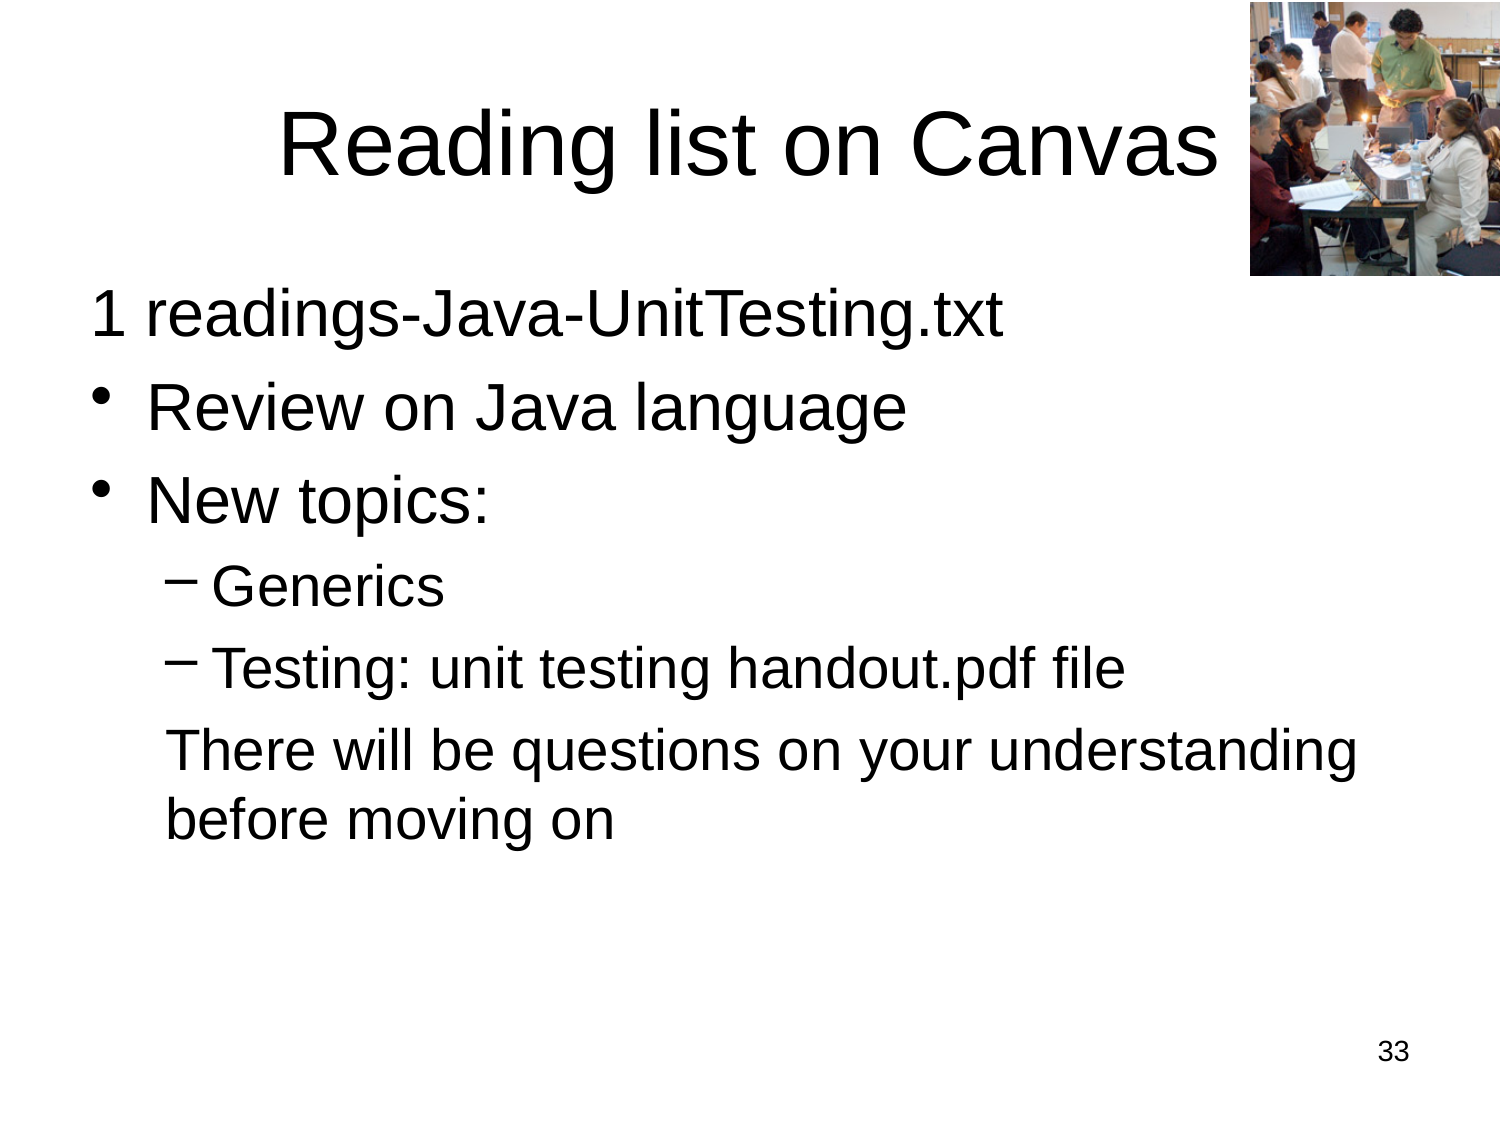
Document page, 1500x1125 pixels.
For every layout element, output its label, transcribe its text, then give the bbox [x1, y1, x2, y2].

list 1 readings-Java-UnitTesting.txt Review on Java language New topics: Generics Testing: unit testing handout.pdf file There will be questions on your understanding before moving on [75, 262, 1425, 1005]
slide_number 33 [1074, 1024, 1426, 1104]
picture [1249, 1, 1500, 276]
title Reading list on Canvas [75, 45, 1244, 233]
